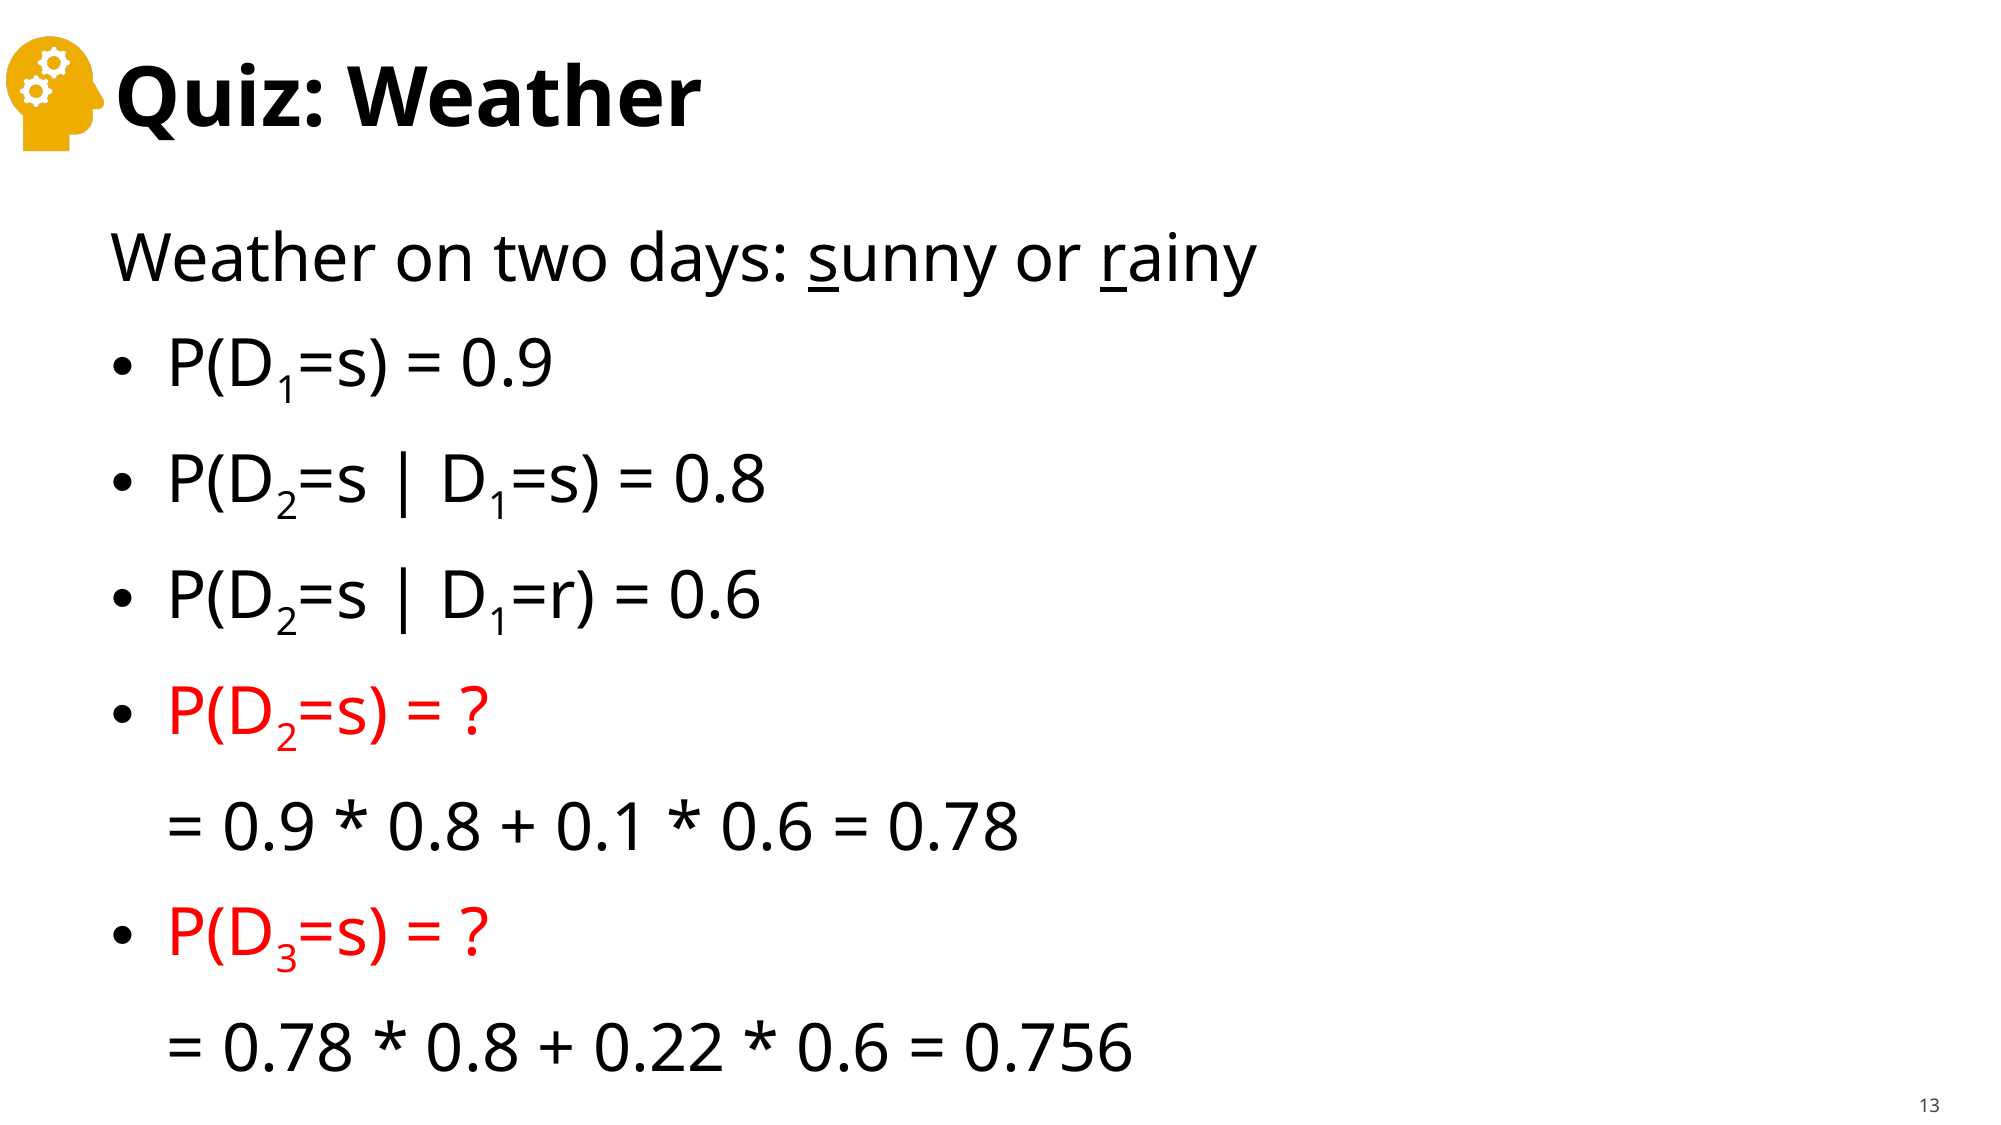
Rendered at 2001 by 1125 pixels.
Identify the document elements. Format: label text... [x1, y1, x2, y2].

title Quiz: Weather [99, 12, 1900, 175]
picture [0, 29, 123, 165]
list Weather on two days: sunny or rainy P(D1=s) = 0.9 P(D2=s | D1=s) = 0.8 P(D2=s | D1=r) = 0.6 P(D2=s) = ? = 0.9 * 0.8 + 0.1 * 0.6 = 0.78 P(D3=s) = ? = 0.78 * 0.8 + 0.22 * 0.6 = 0.756 [99, 200, 1900, 1075]
slide_number 13 [1794, 1080, 1955, 1125]
